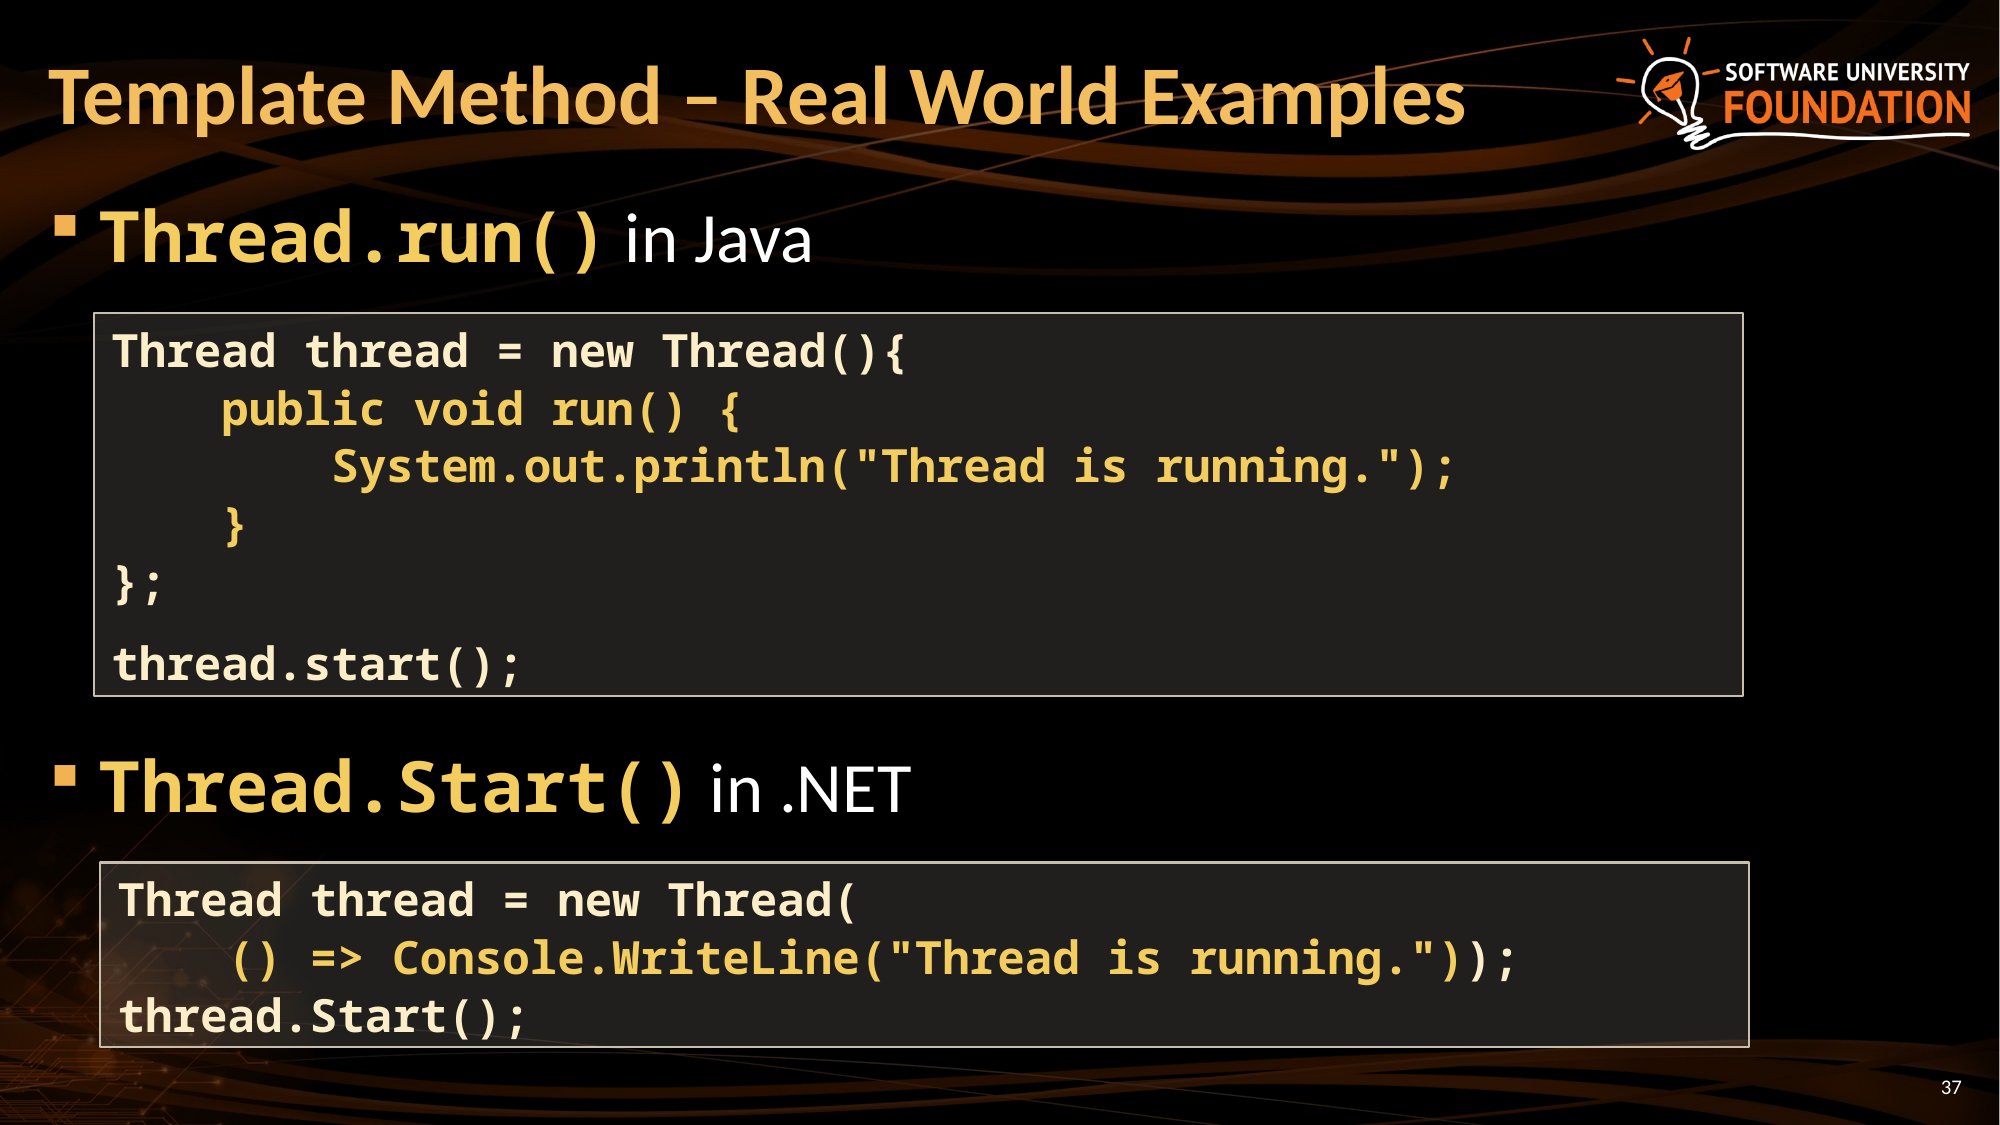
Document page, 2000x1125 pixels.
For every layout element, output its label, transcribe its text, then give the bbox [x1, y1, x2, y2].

text_box Thread thread = new Thread(){ public void run() { System.out.println("Thread is running."); } }; thread.start(); [93, 312, 1743, 696]
text_box Thread thread = new Thread( () => Console.WriteLine("Thread is running.")); thread.Start(); [99, 862, 1749, 1048]
title Template Method – Real World Examples [30, 6, 1602, 189]
list Thread.run() in Java Thread.Start() in .NET [31, 186, 1968, 1100]
picture [0, 0, 2000, 1125]
